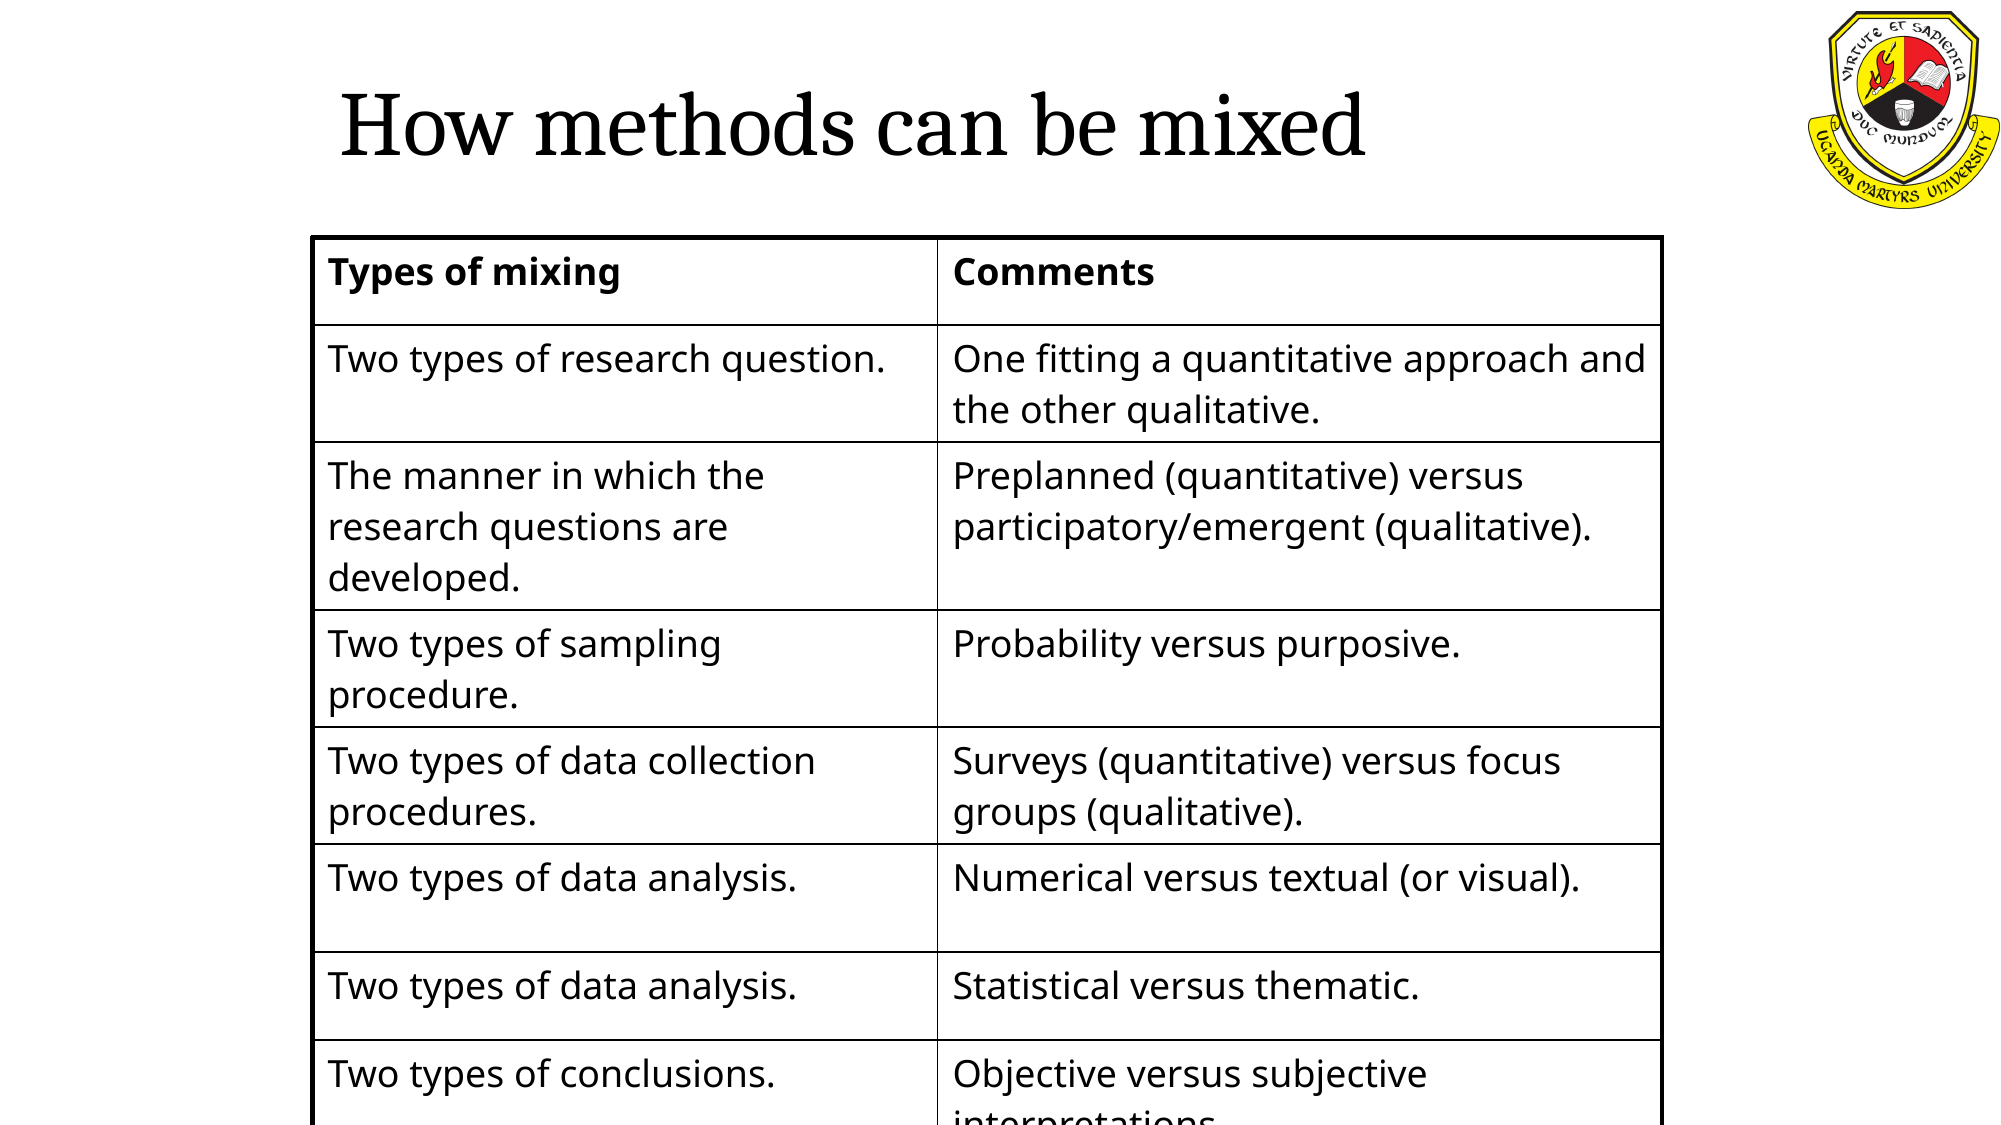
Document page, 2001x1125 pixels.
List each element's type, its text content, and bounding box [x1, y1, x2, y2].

table_cell Two types of data analysis. [315, 953, 937, 1039]
picture [1808, 11, 2000, 209]
table_header Comments [938, 240, 1660, 324]
table_cell Objective versus subjective interpretations. [938, 1041, 1660, 1125]
table_cell Two types of data analysis. [315, 845, 937, 951]
table_cell Two types of data collection procedures. [315, 728, 937, 843]
table_cell Preplanned (quantitative) versus participatory/emergent (qualitative). [938, 443, 1660, 609]
table_cell Probability versus purposive. [938, 611, 1660, 726]
table_cell Two types of conclusions. [315, 1041, 937, 1125]
table_cell Surveys (quantitative) versus focus groups (qualitative). [938, 728, 1660, 843]
table_cell Two types of sampling procedure. [315, 611, 937, 726]
table_cell Statistical versus thematic. [938, 953, 1660, 1039]
table_cell The manner in which the research questions are developed. [315, 443, 937, 609]
table_cell Numerical versus textual (or visual). [938, 845, 1660, 951]
table_cell One fitting a quantitative approach and the other qualitative. [938, 326, 1660, 441]
title How methods can be mixed [324, 37, 1538, 214]
table_cell Two types of research question. [315, 326, 937, 441]
table_header Types of mixing [315, 240, 937, 324]
